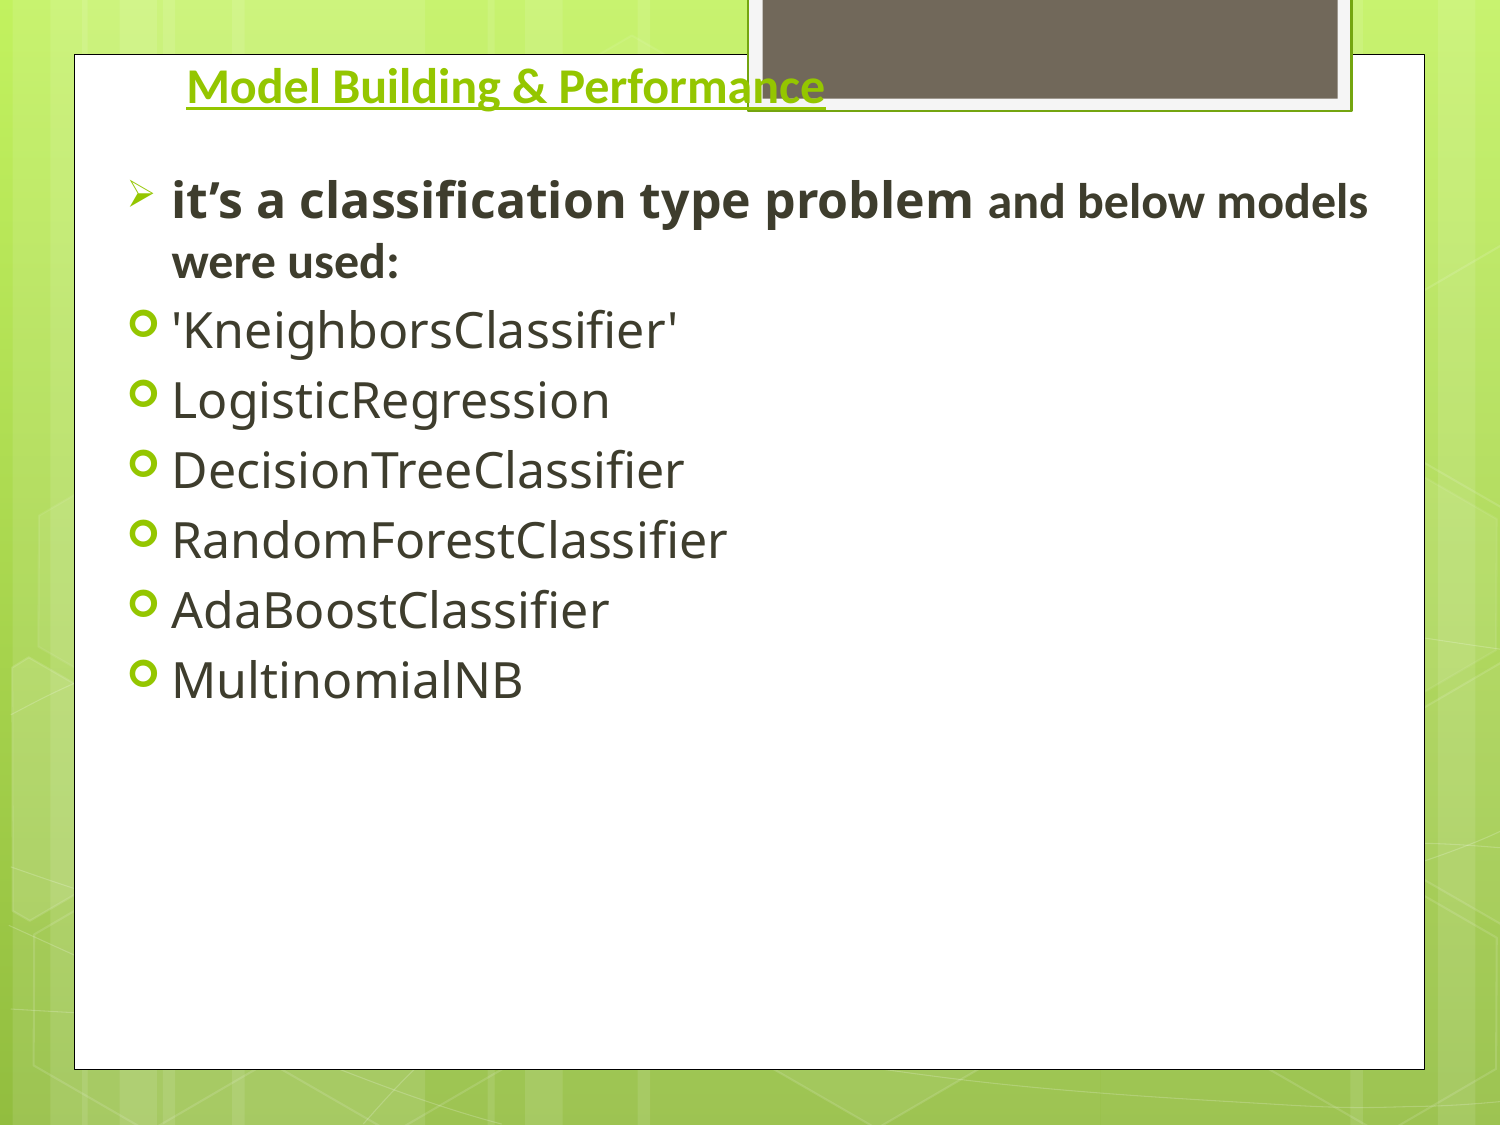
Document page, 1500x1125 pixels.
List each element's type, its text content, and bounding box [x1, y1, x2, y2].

list it’s a classification type problem and below models were used: 'KneighborsClassifier' LogisticRegression DecisionTreeClassifier RandomForestClassifier AdaBoostClassifier MultinomialNB [100, 160, 1436, 945]
title Model Building & Performance [171, 66, 1324, 160]
